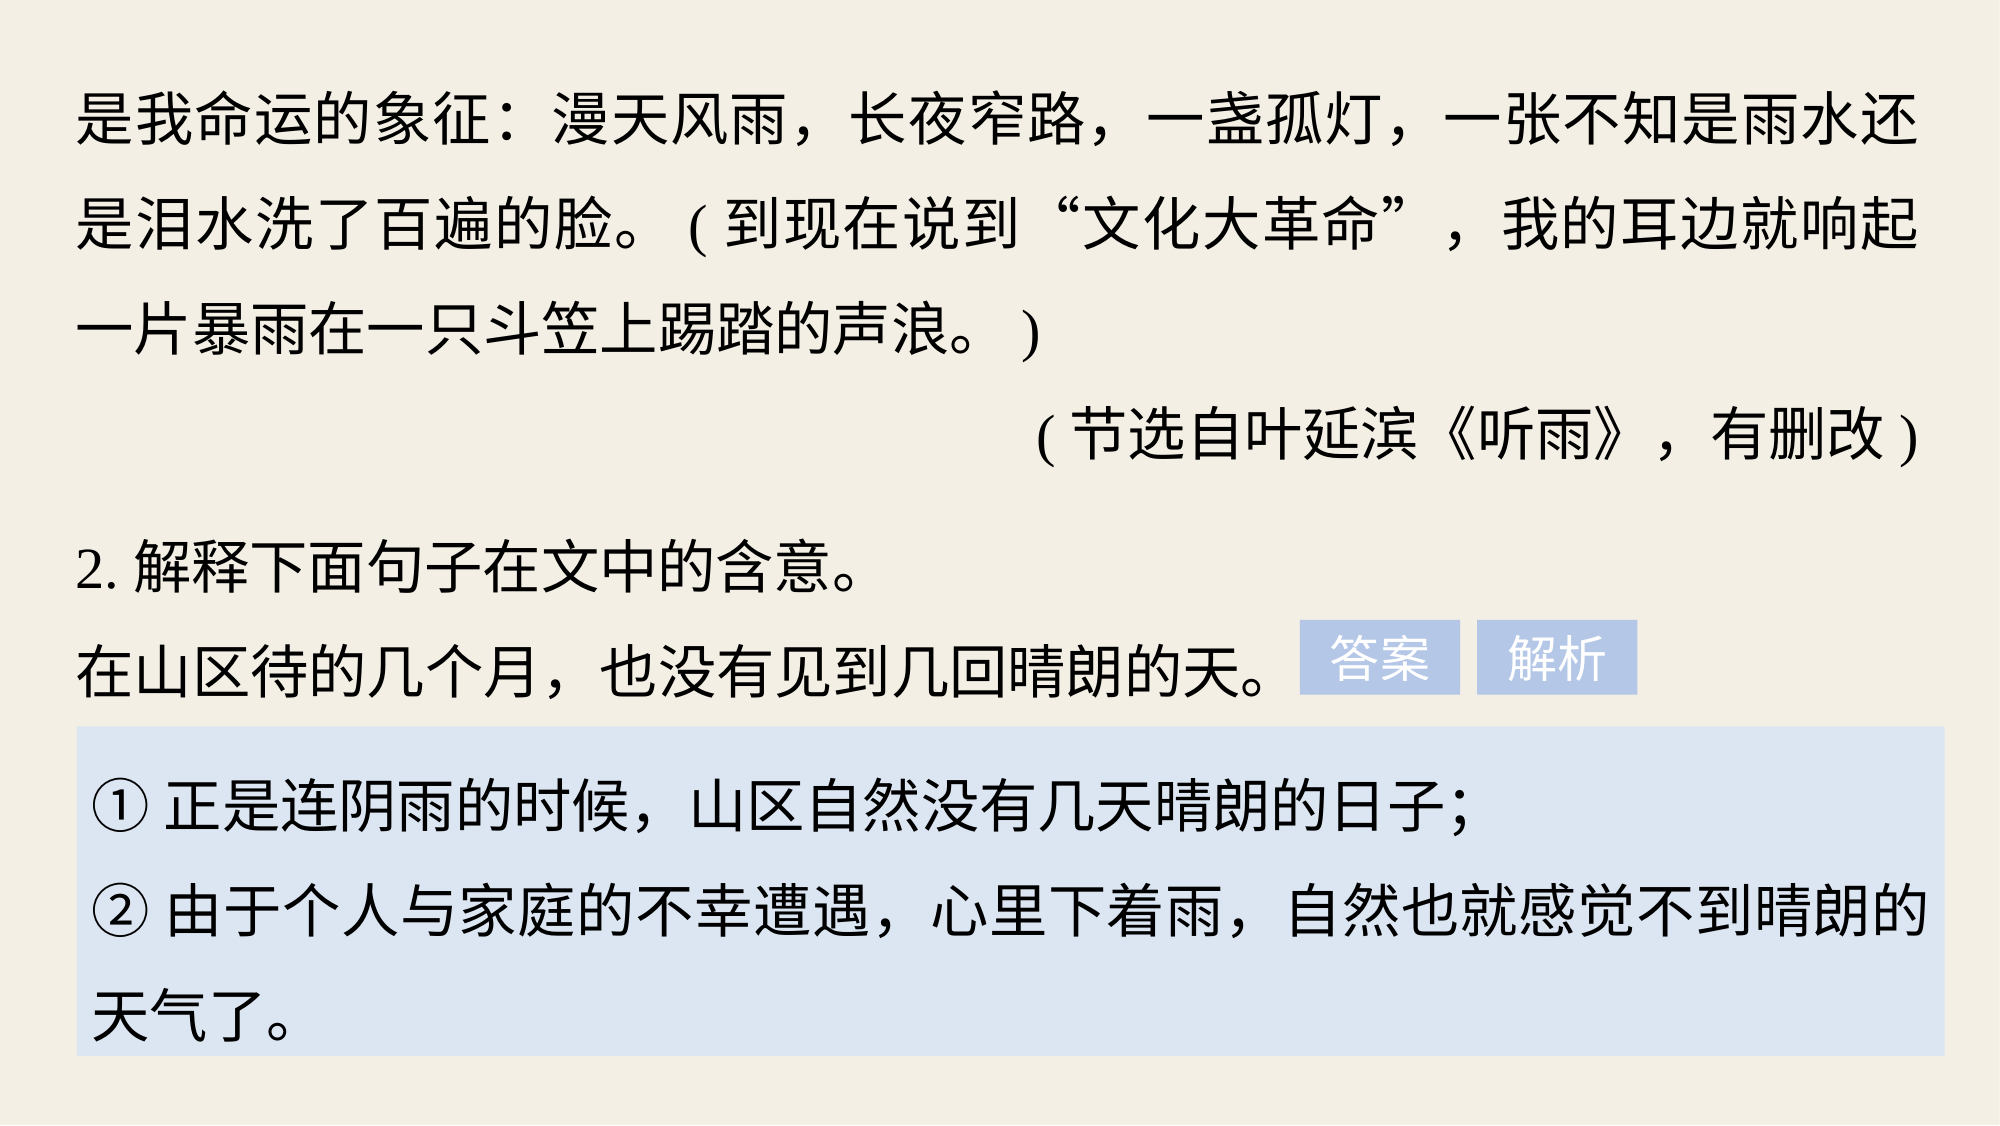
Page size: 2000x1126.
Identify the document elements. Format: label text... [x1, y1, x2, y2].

text_box 是我命运的象征：漫天风雨，长夜窄路，一盏孤灯，一张不知是雨水还是泪水洗了百遍的脸。(到现在说到“文化大革命”，我的耳边就响起一片暴雨在一只斗笠上踢踏的声浪。) (节选自叶延滨《听雨》，有删改) [55, 37, 1939, 477]
text_box 2.解释下面句子在文中的含意。 在山区待的几个月，也没有见到几回晴朗的天。 [55, 485, 1939, 716]
text_box 解析 [1477, 619, 1638, 695]
text_box 答案 [1299, 619, 1461, 695]
text_box ①正是连阴雨的时候，山区自然没有几天晴朗的日子； ②由于个人与家庭的不幸遭遇，心里下着雨，自然也就感觉不到晴朗的天气了。 [76, 726, 1945, 1056]
